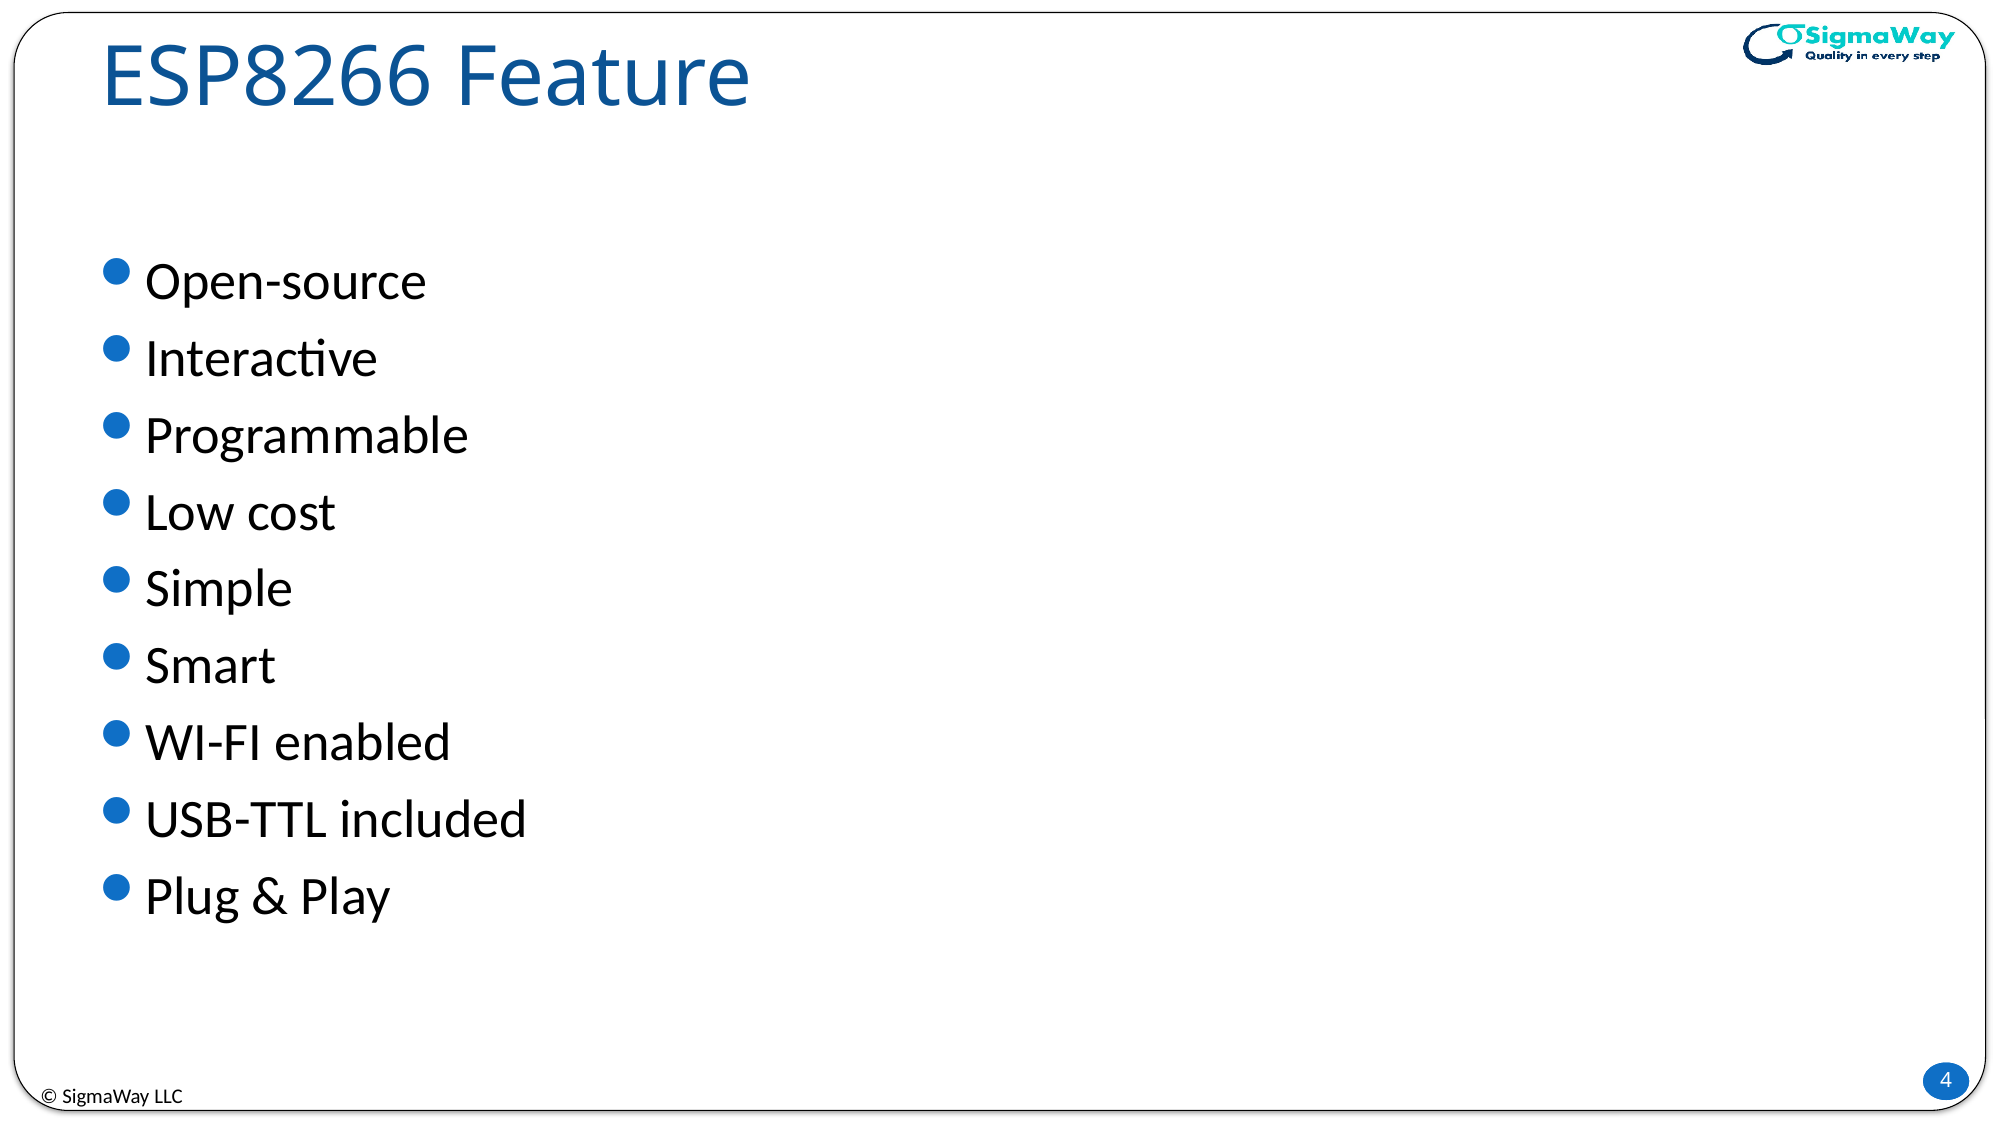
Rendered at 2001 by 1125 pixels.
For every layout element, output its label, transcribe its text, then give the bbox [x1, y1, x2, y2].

list Open-source Interactive Programmable Low cost Simple Smart WI-FI enabled USB-TTL included Plug & Play [84, 237, 1816, 988]
title ESP8266 Feature [85, 45, 1786, 138]
footer © SigmaWay LLC [25, 1074, 893, 1125]
picture [1740, 19, 1956, 68]
